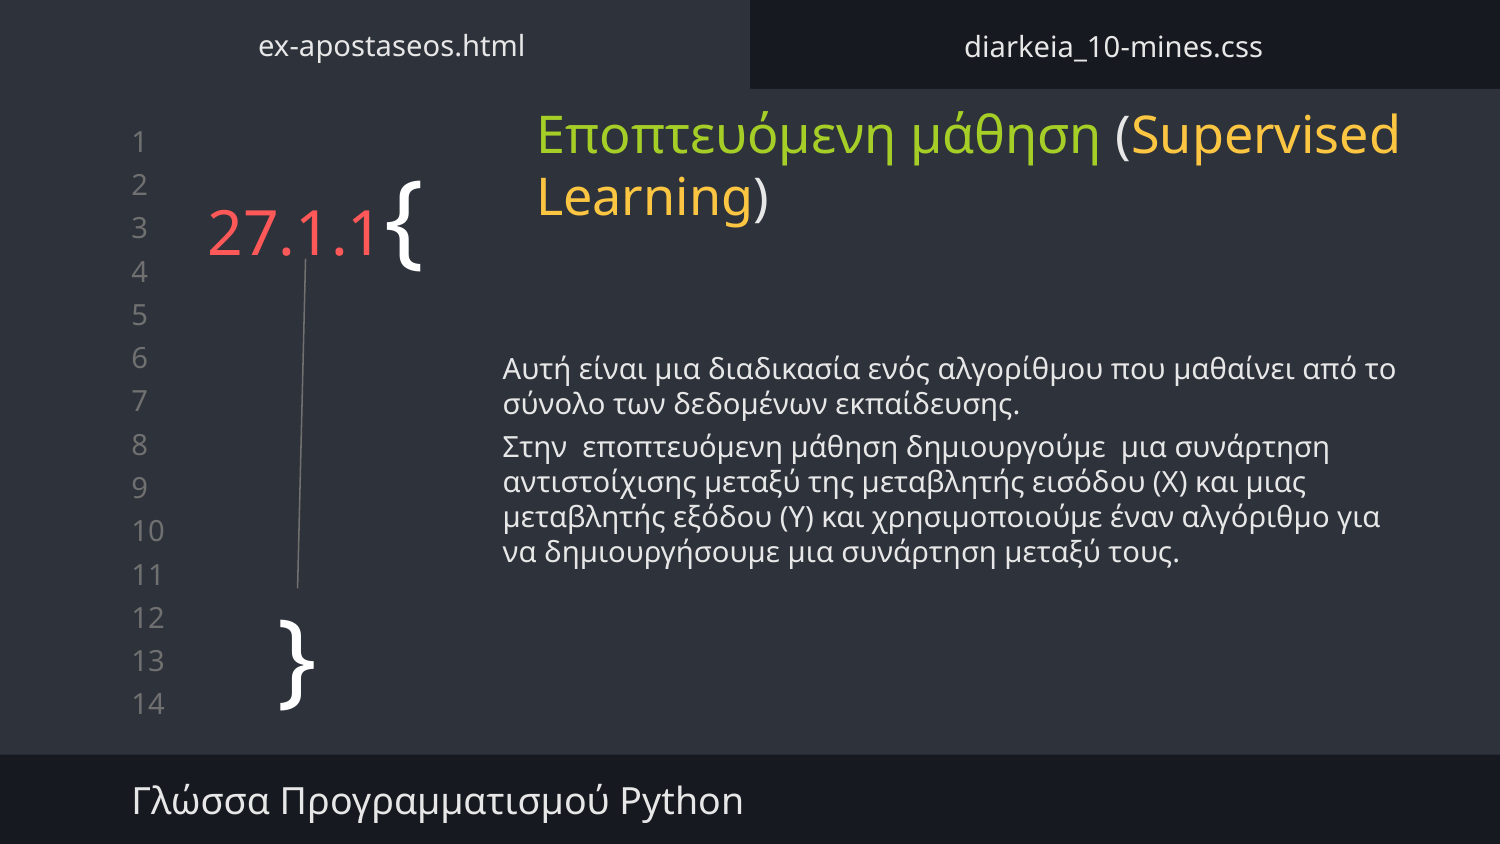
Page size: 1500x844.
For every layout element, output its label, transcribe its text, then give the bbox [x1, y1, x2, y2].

subtitle Αυτή είναι μια διαδικασία ενός αλγορίθμου που μαθαίνει από το σύνολο των δεδομένων εκπαίδευσης. Στην εποπτευόμενη μάθηση δημιουργούμε μια συνάρτηση αντιστοίχισης μεταξύ της μεταβλητής εισόδου (X) και μιας μεταβλητής εξόδου (Y) και χρησιμοποιούμε έναν αλγόριθμο για να δημιουργήσουμε μια συνάρτηση μεταξύ τους. [487, 304, 1435, 614]
title 27.1.1{ [161, 123, 470, 305]
subtitle ex-apostaseos.html [16, 15, 767, 74]
text_box } [262, 588, 346, 717]
subtitle Γλώσσα Προγραμματισμού Python [116, 770, 915, 829]
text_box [297, 258, 306, 589]
title Εποπτευόμενη μάθηση (Supervised Learning) [521, 119, 1461, 208]
subtitle diarkeia_10-mines.css [738, 16, 1489, 75]
